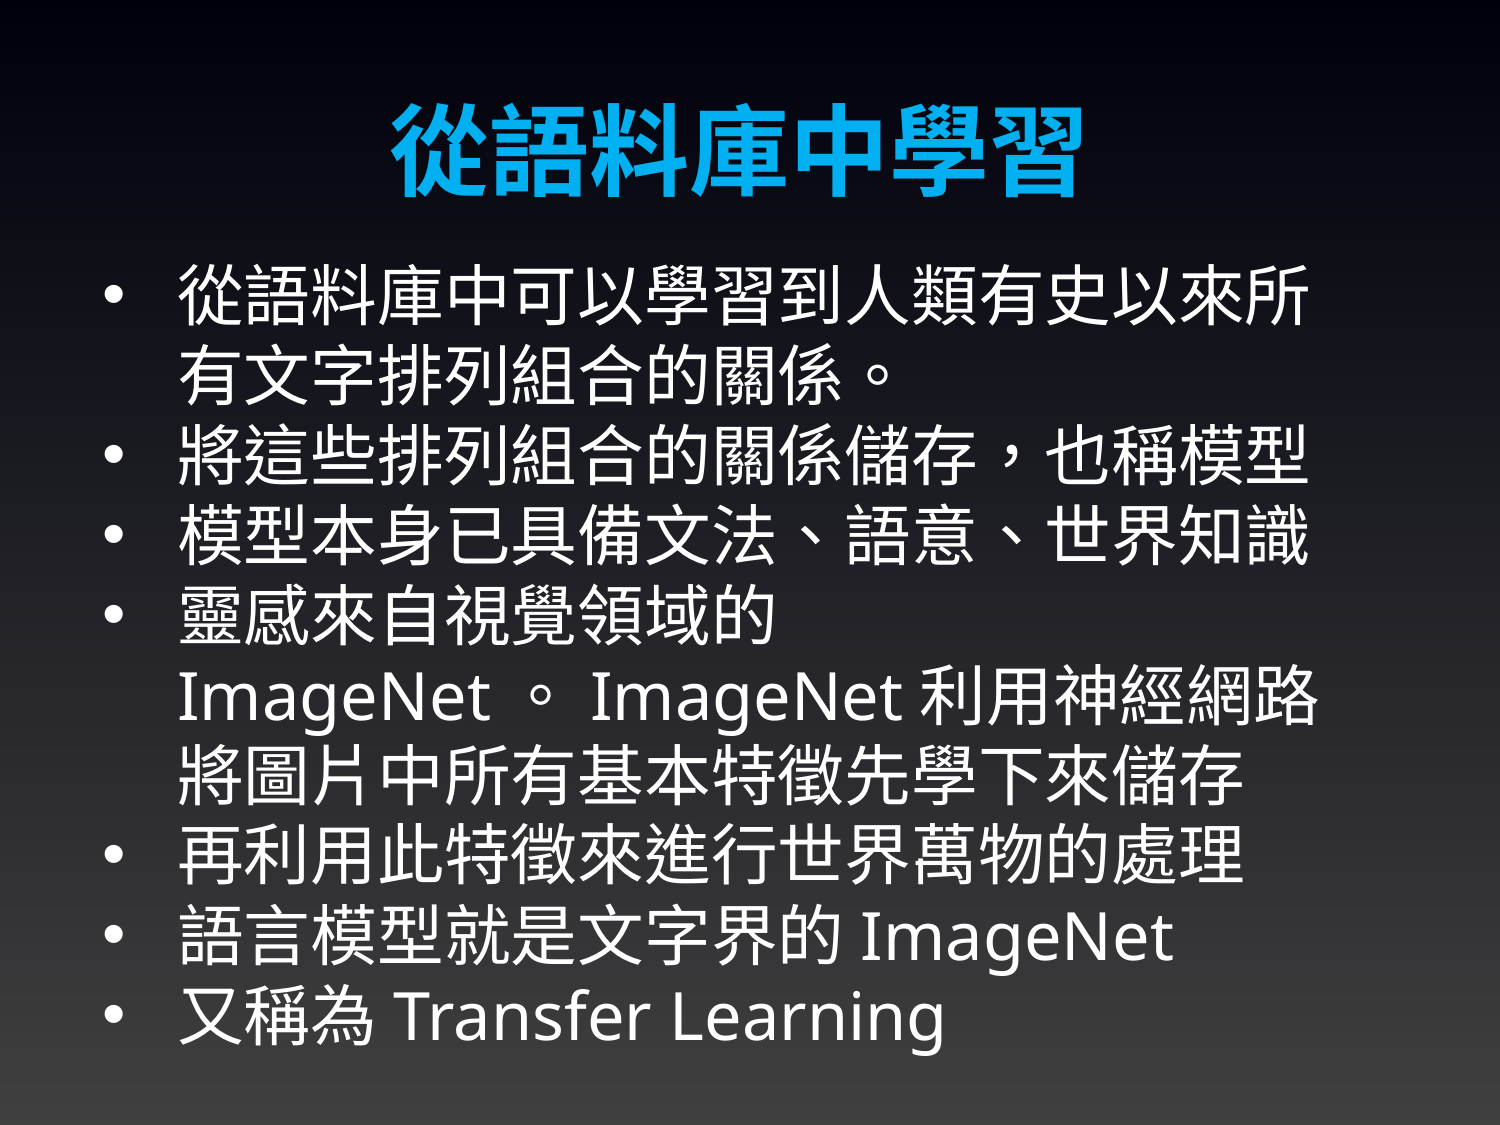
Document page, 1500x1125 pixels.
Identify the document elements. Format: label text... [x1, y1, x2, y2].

text_box 從語料庫中可以學習到人類有史以來所有文字排列組合的關係。 將這些排列組合的關係儲存，也稱模型 模型本身已具備文法、語意、世界知識 靈感來自視覺領域的ImageNet。ImageNet利用神經網路將圖片中所有基本特徵先學下來儲存 再利用此特徵來進行世界萬物的處理 語言模型就是文字界的ImageNet 又稱為Transfer Learning [87, 246, 1388, 1125]
text_box 從語料庫中學習 [375, 60, 1450, 224]
